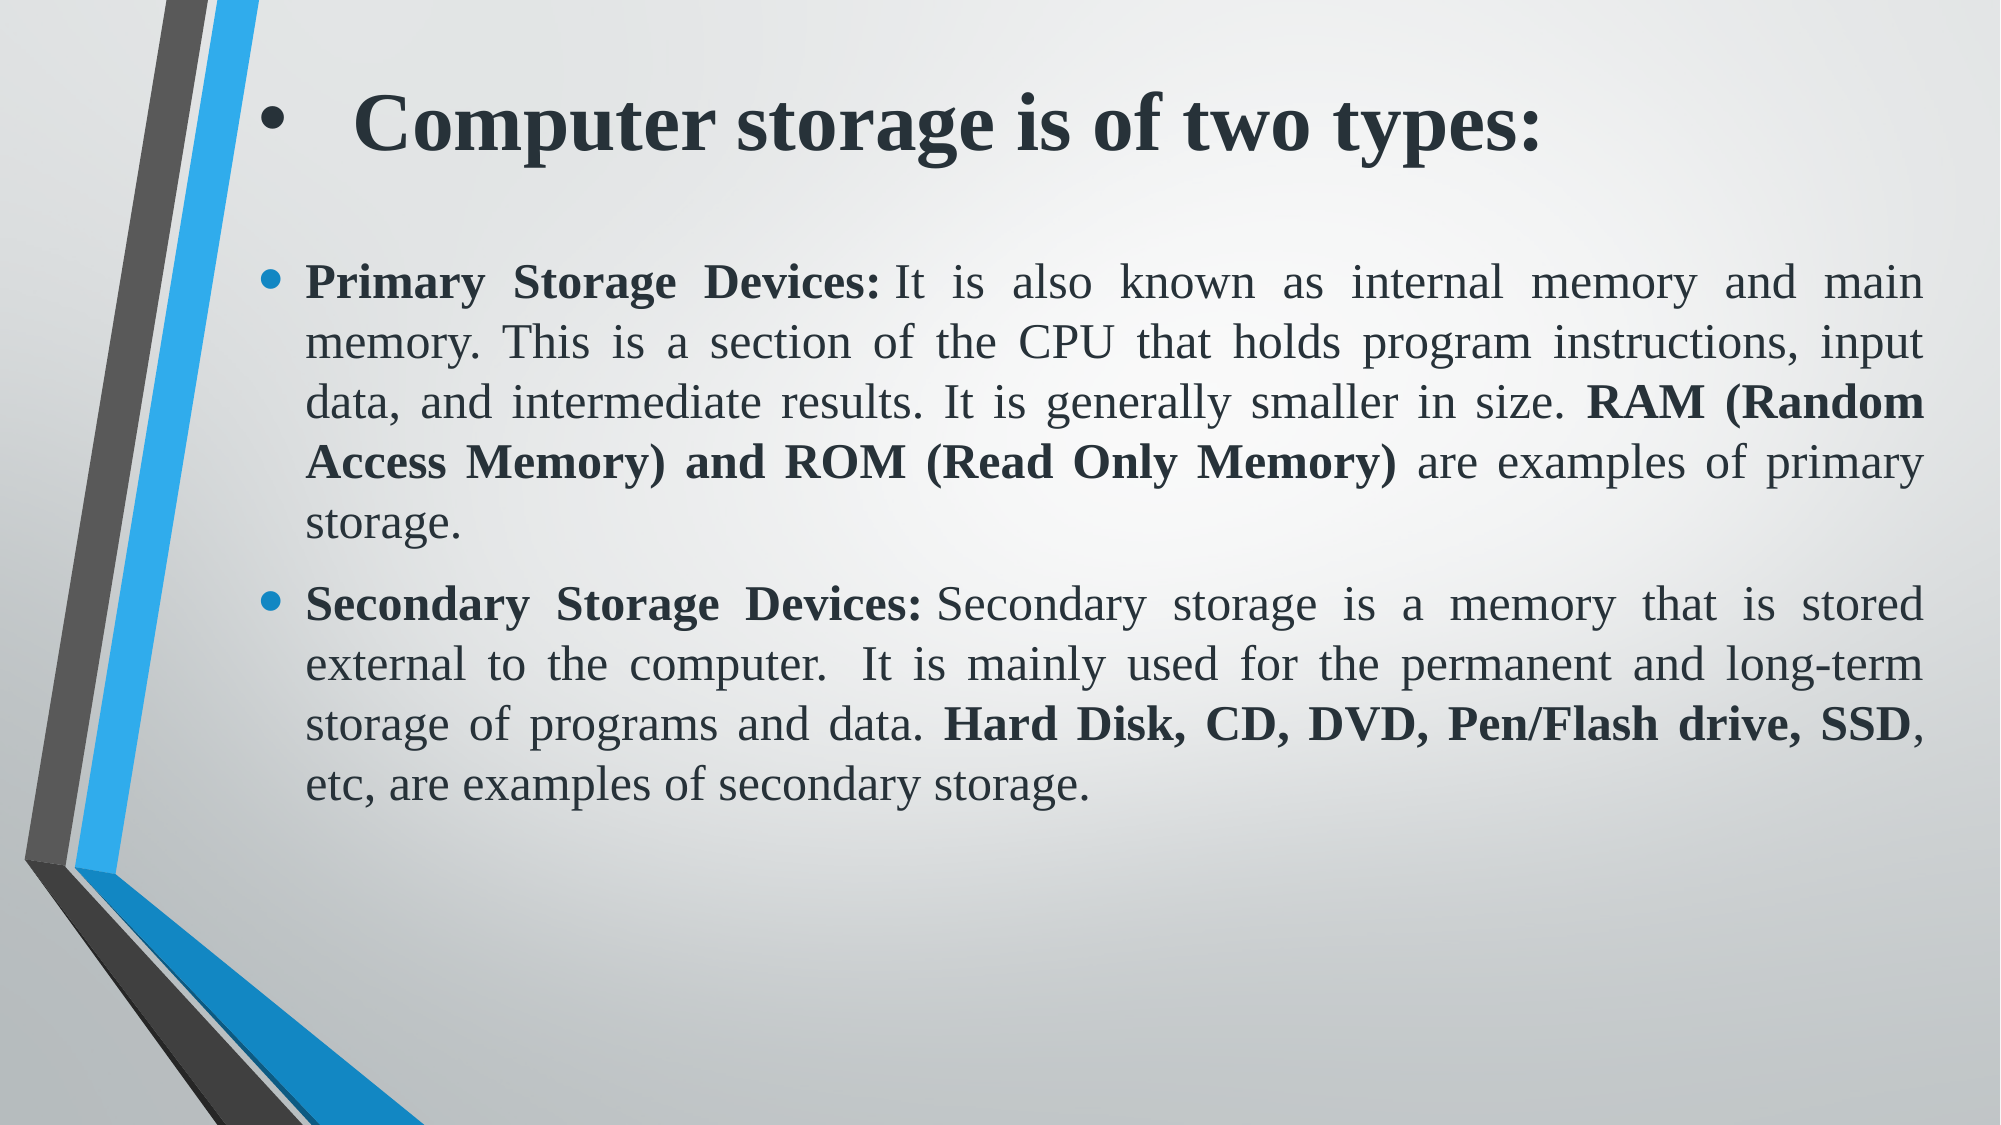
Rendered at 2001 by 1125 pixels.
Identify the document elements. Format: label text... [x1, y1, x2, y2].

title Computer storage is of two types: [243, 59, 1887, 117]
list Primary Storage Devices: It is also known as internal memory and main memory. This is a section of the CPU that holds program instructions, input data, and intermediate results. It is generally smaller in size. RAM (Random Access Memory) and ROM (Read Only Memory) are examples of primary storage. Secondary Storage Devices: Secondary storage is a memory that is stored external to the computer. It is mainly used for the permanent and long-term storage of programs and data. Hard Disk, CD, DVD, Pen/Flash drive, SSD, etc, are examples of secondary storage. [243, 117, 1940, 943]
